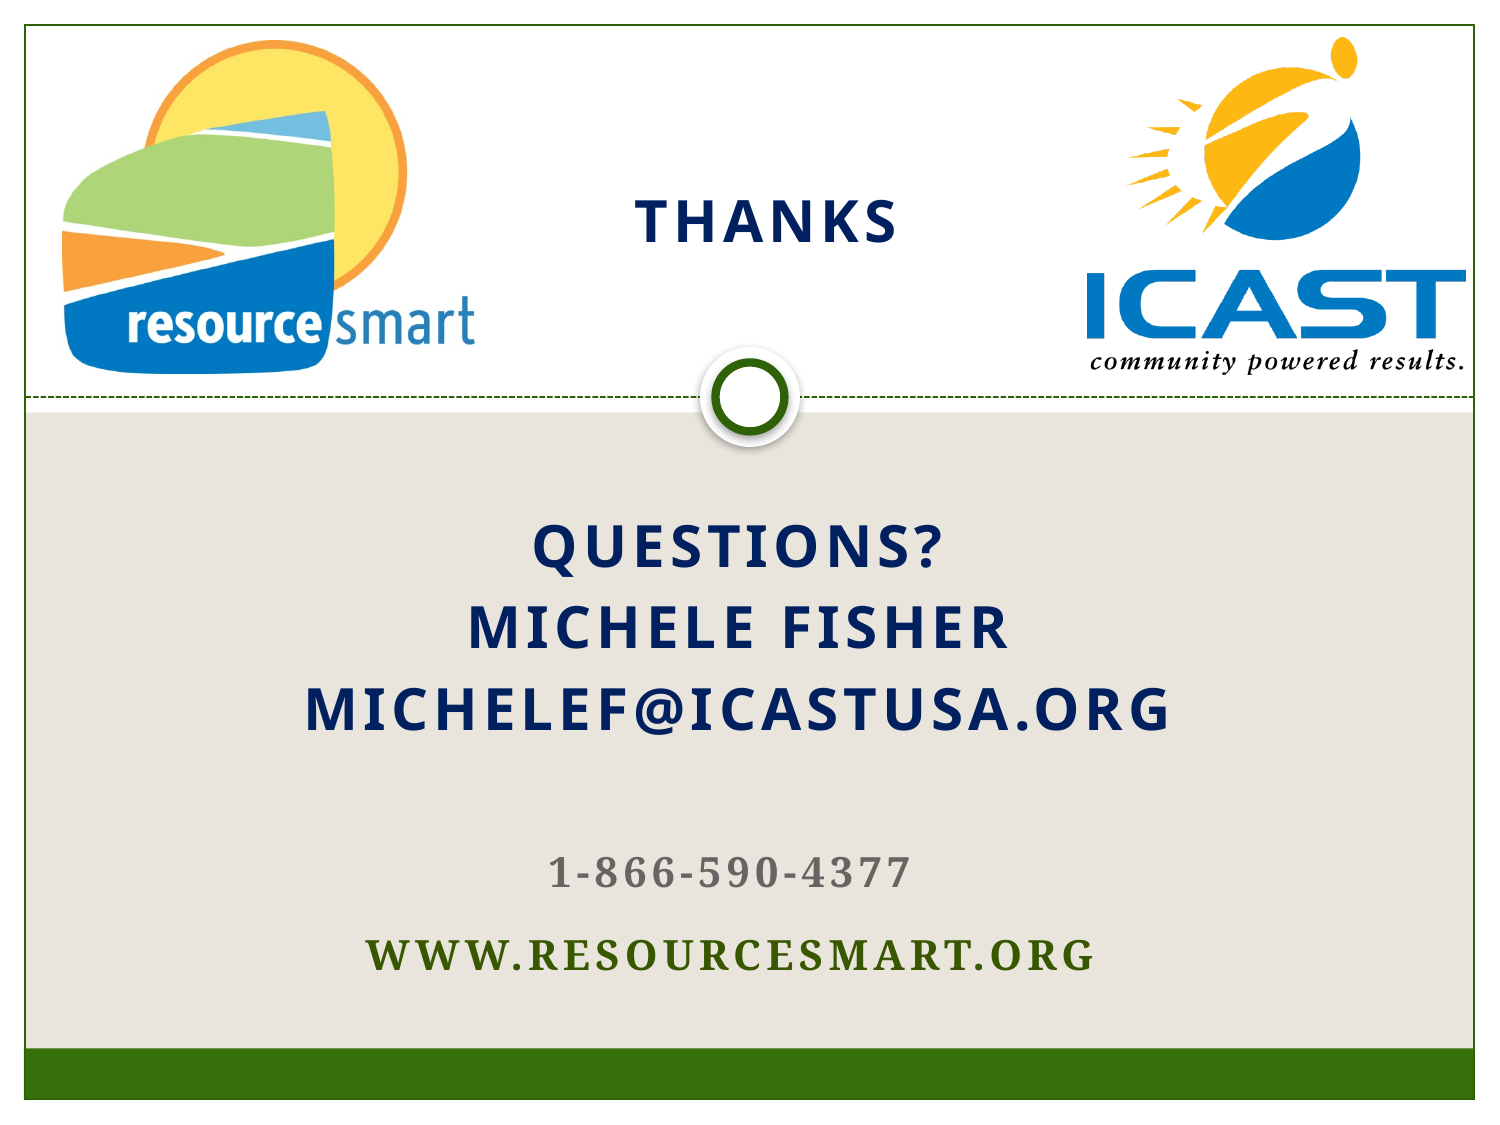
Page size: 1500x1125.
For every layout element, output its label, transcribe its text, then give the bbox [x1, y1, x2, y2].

picture [1087, 37, 1466, 375]
picture [62, 39, 476, 375]
text_box Thanks [481, 124, 1080, 288]
subtitle QUESTIONS? Michele Fisher michelef@icastusa.org 1-866-590-4377 www.resourcesmart.org [150, 450, 1325, 1025]
